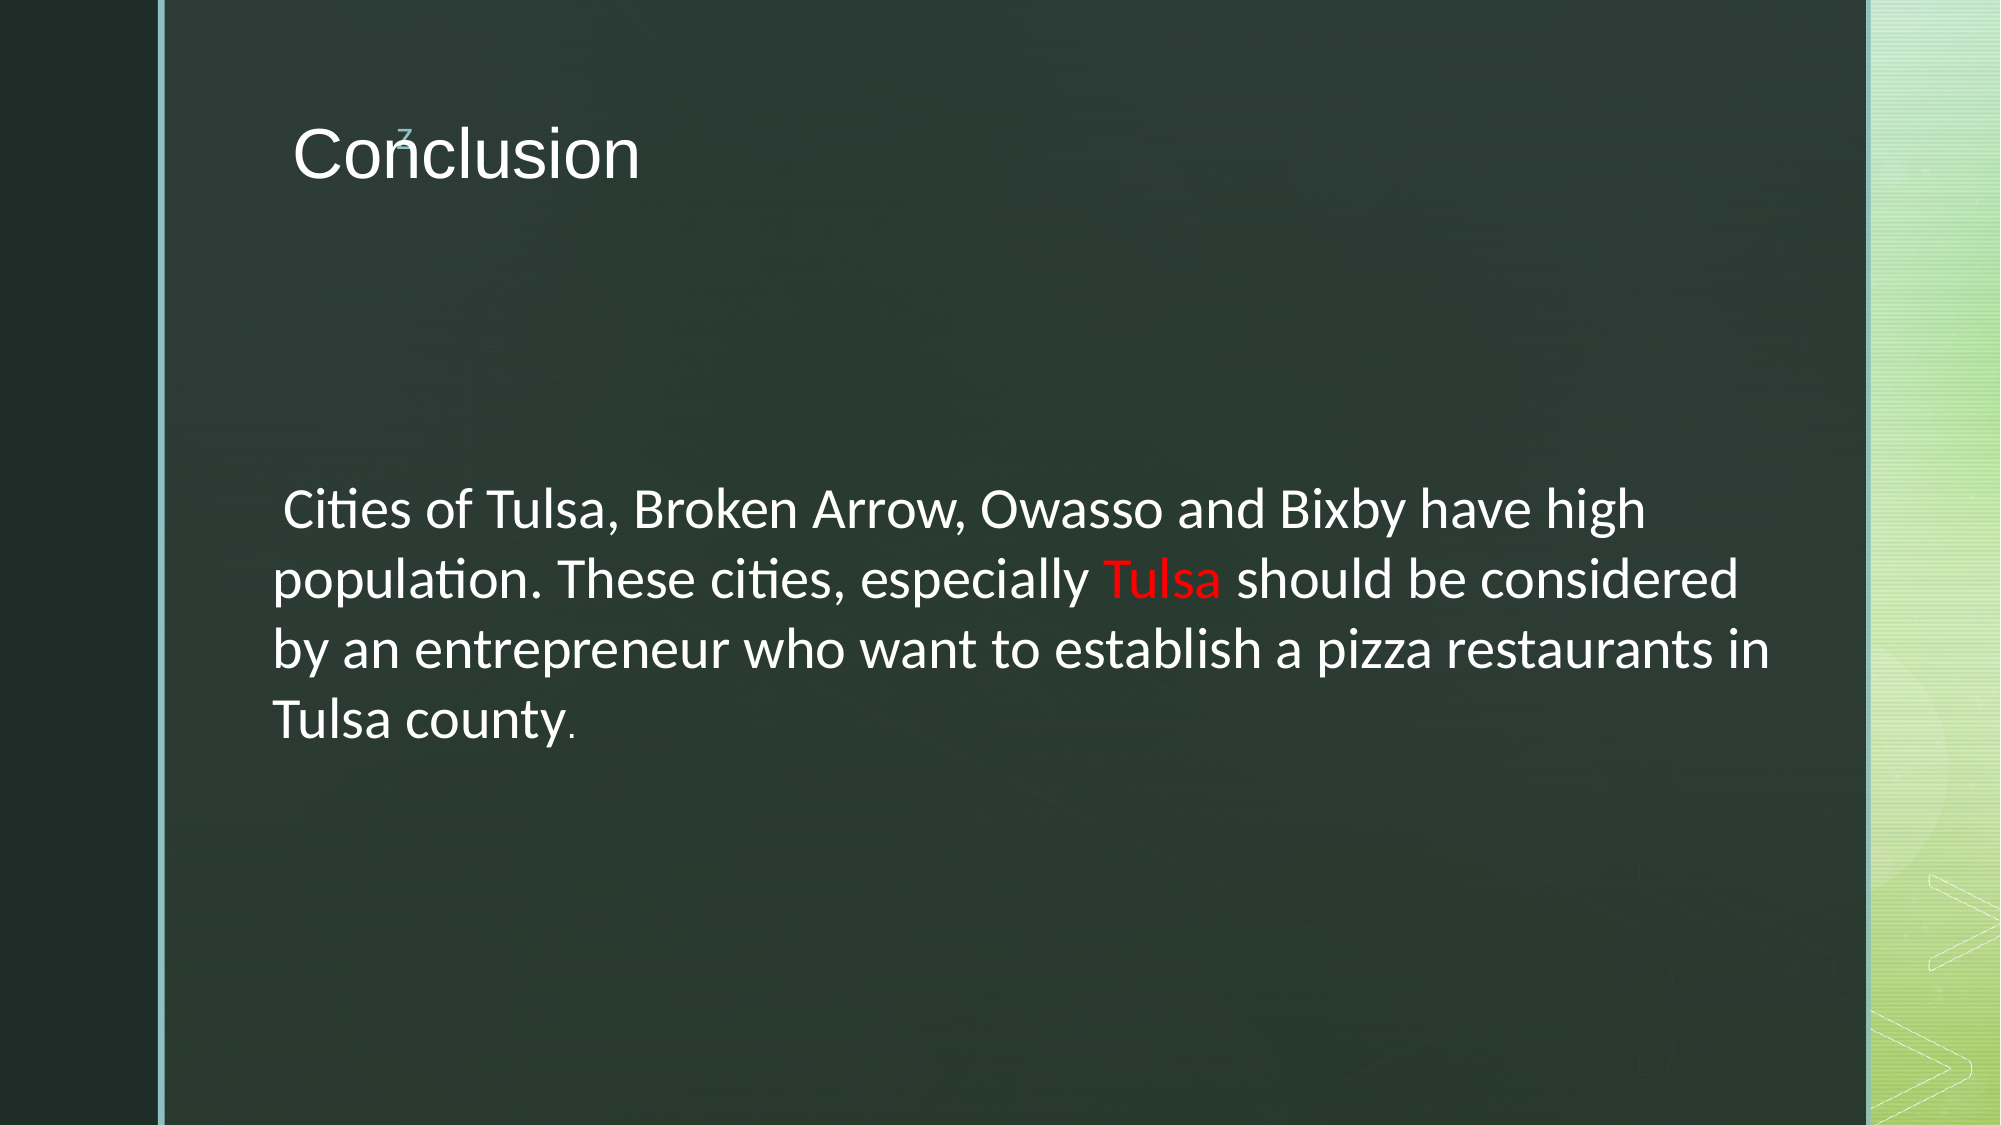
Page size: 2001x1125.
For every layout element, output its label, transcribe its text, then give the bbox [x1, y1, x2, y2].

picture [1871, 0, 2001, 1125]
text_box Cities of Tulsa, Broken Arrow, Owasso and Bixby have high population. These cities, especially Tulsa should be considered by an entrepreneur who want to establish a pizza restaurants in Tulsa county. [258, 463, 1810, 758]
title Conclusion [277, 109, 1723, 287]
